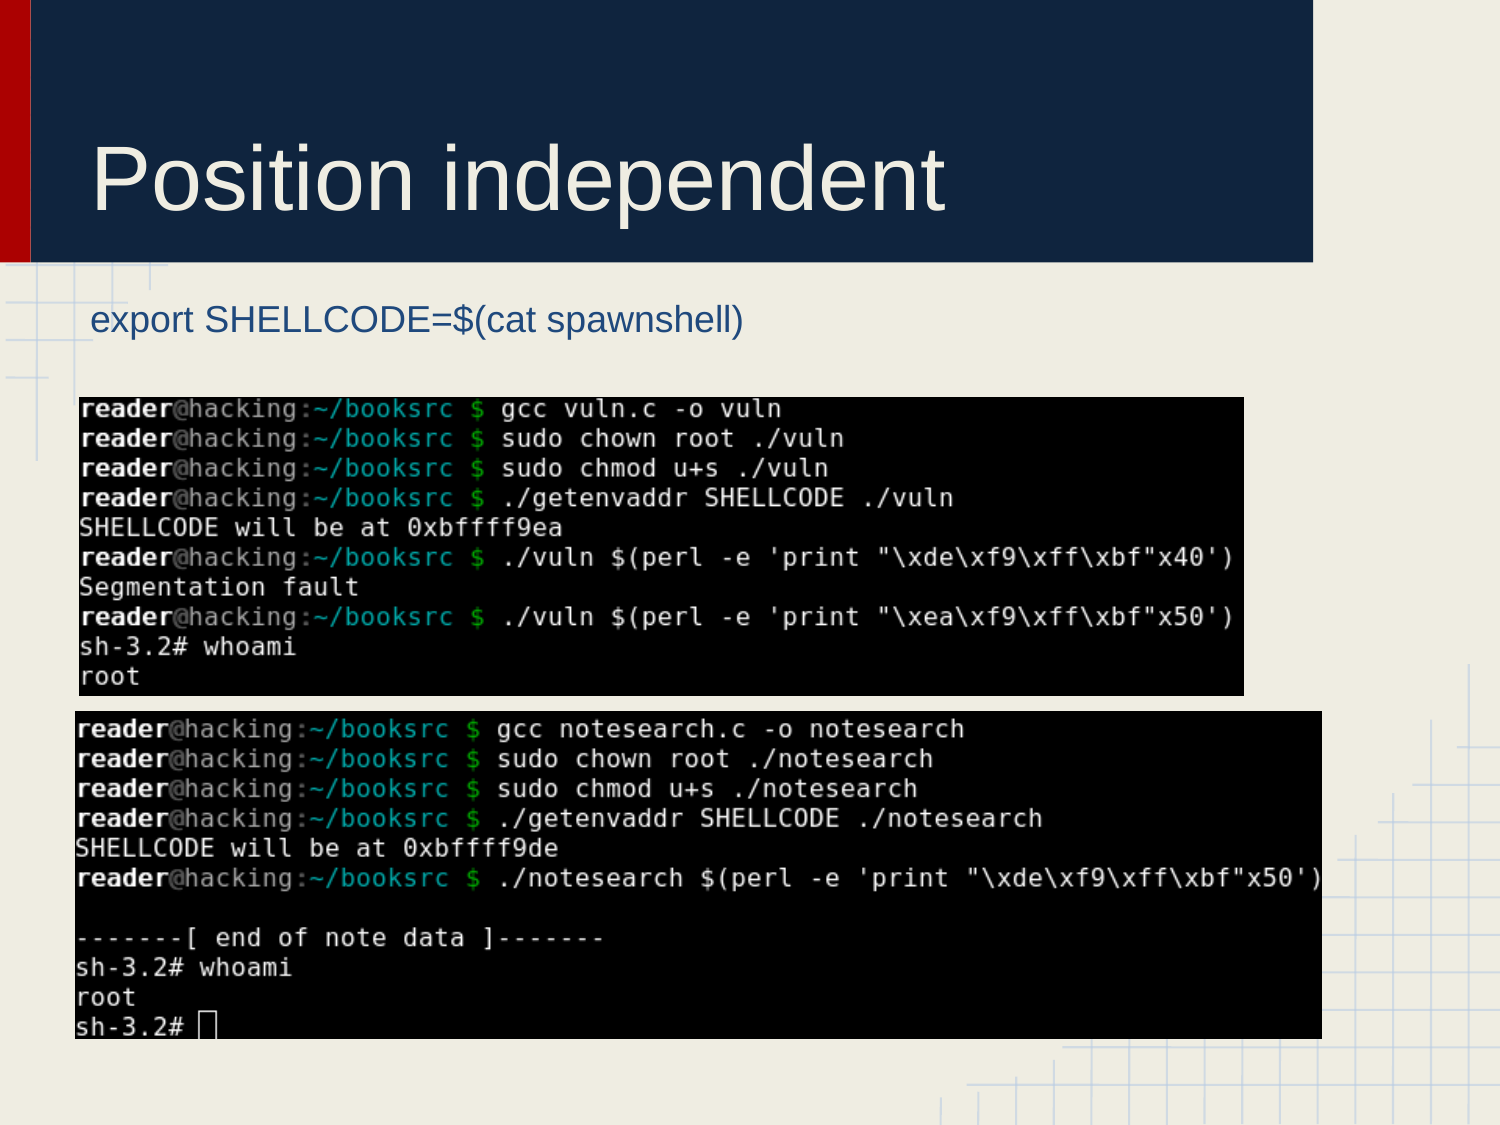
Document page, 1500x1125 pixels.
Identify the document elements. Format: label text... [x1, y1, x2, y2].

list export SHELLCODE=$(cat spawnshell) [75, 279, 1425, 1074]
picture [74, 711, 1323, 1039]
title Position independent [75, 22, 1276, 244]
picture [79, 396, 1245, 696]
